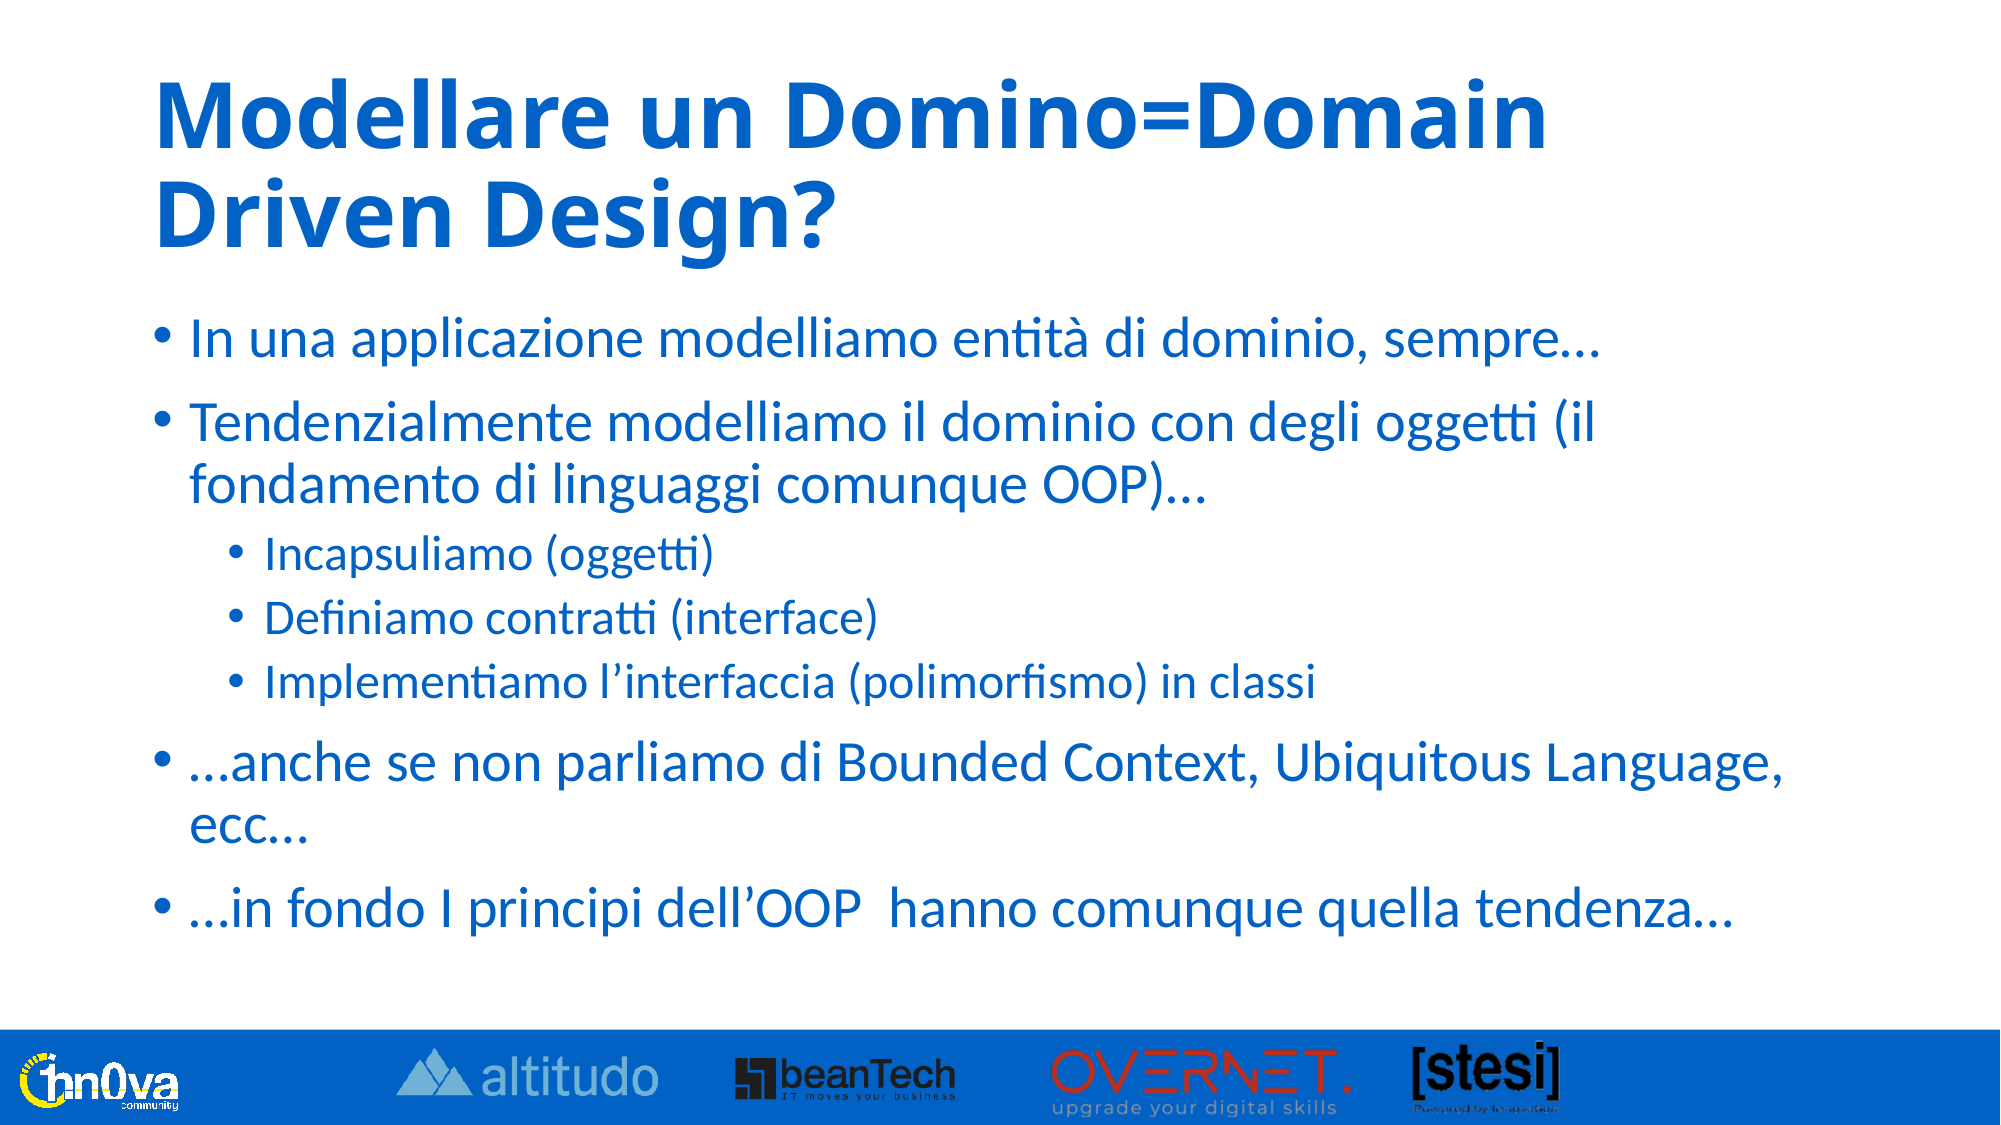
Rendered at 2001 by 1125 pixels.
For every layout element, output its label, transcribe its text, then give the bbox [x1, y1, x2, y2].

picture [1034, 1020, 1579, 1125]
picture [379, 1023, 979, 1125]
list In una applicazione modelliamo entità di dominio, sempre… Tendenzialmente modelliamo il dominio con degli oggetti (il fondamento di linguaggi comunque OOP)… Incapsuliamo (oggetti) Definiamo contratti (interface) Implementiamo l’interfaccia (polimorfismo) in classi …anche se non parliamo di Bounded Context, Ubiquitous Language, ecc… …in fondo I principi dell’OOP hanno comunque quella tendenza… [137, 299, 1863, 1014]
picture [16, 1046, 182, 1115]
title Modellare un Domino=Domain Driven Design? [137, 59, 1863, 278]
